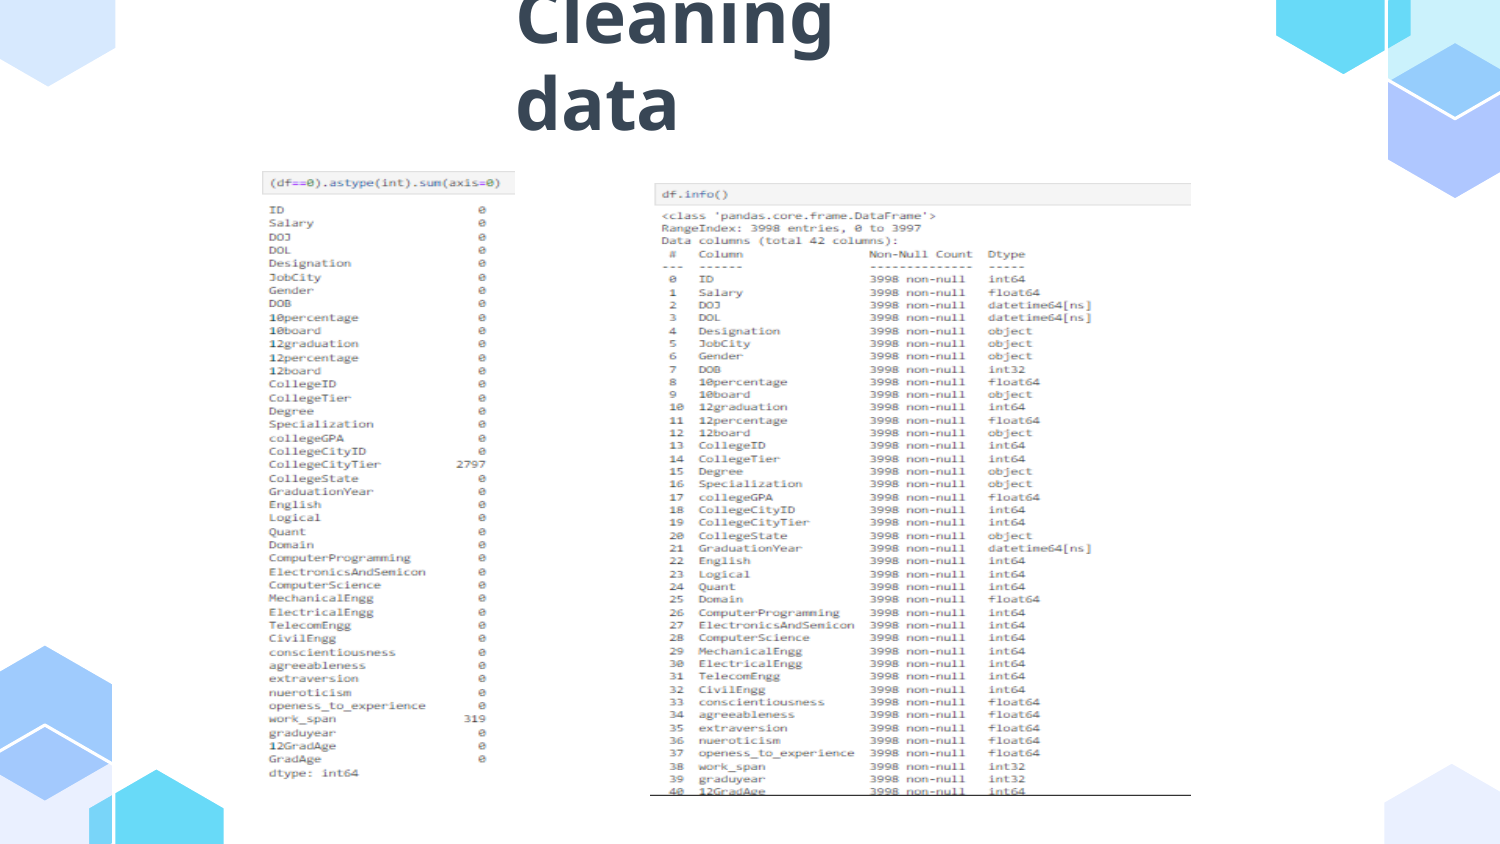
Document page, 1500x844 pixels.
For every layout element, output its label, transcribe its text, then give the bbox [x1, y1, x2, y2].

picture [262, 171, 515, 785]
picture [649, 183, 1191, 797]
title Cleaning data [500, 21, 1007, 161]
